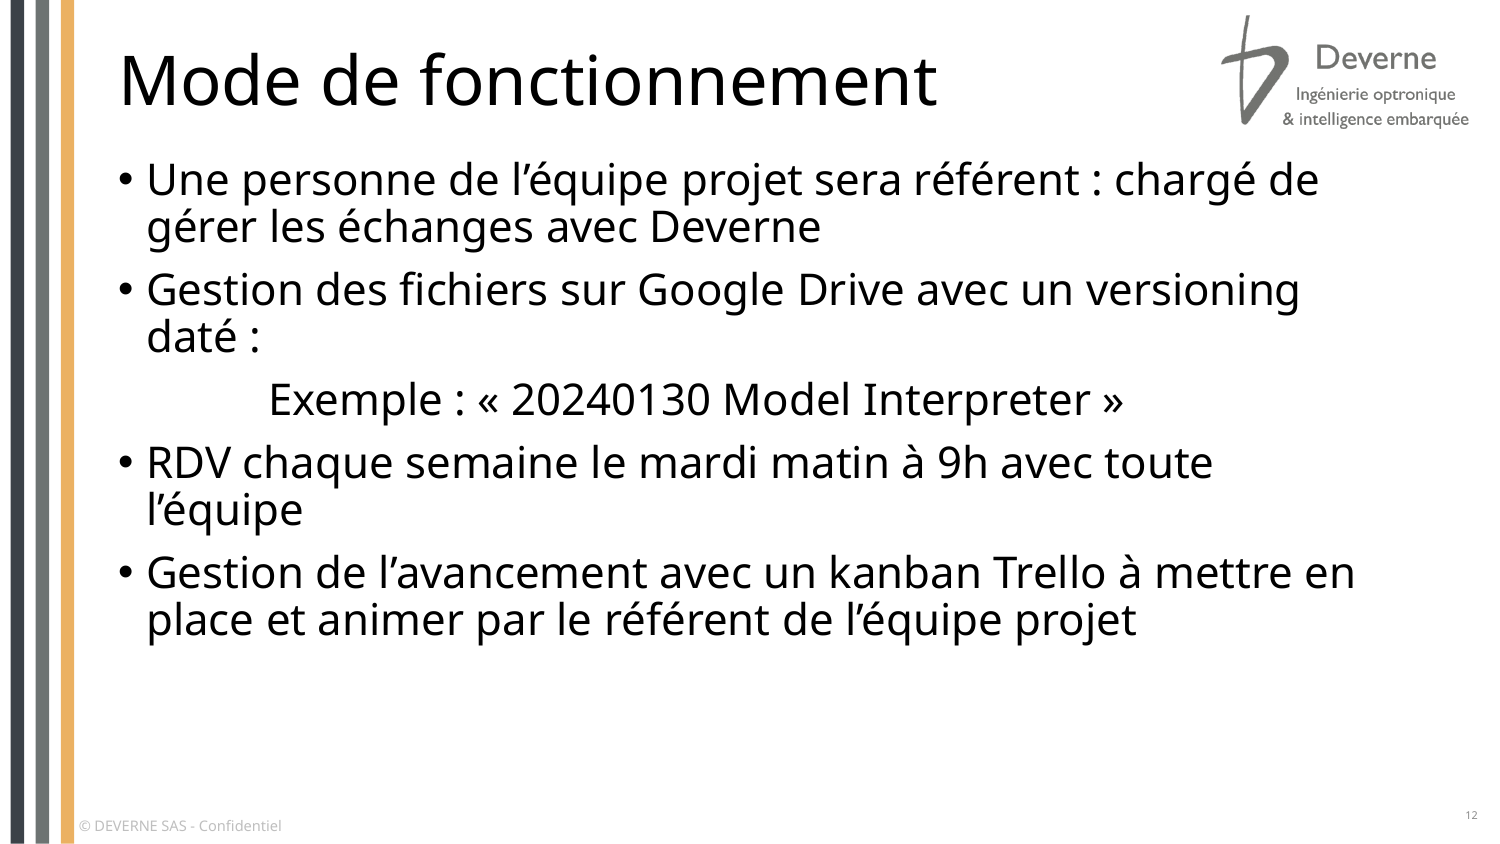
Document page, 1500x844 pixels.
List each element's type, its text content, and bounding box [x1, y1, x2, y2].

title Mode de fonctionnement [103, 33, 1147, 133]
picture [1221, 15, 1494, 140]
text_box © DEVERNE SAS - Confidentiel [75, 809, 297, 842]
slide_number 12 [1155, 793, 1493, 839]
list Une personne de l’équipe projet sera référent : chargé de gérer les échanges avec Deverne Gestion des fichiers sur Google Drive avec un versioning daté : Exemple : « 20240130 Model Interpreter » RDV chaque semaine le mardi matin à 9h avec toute l’équipe Gestion de l’avancement avec un kanban Trello à mettre en place et animer par le référent de l’équipe projet [103, 150, 1397, 760]
text_box [10, 0, 25, 844]
text_box [35, 0, 50, 844]
text_box [60, 0, 75, 844]
